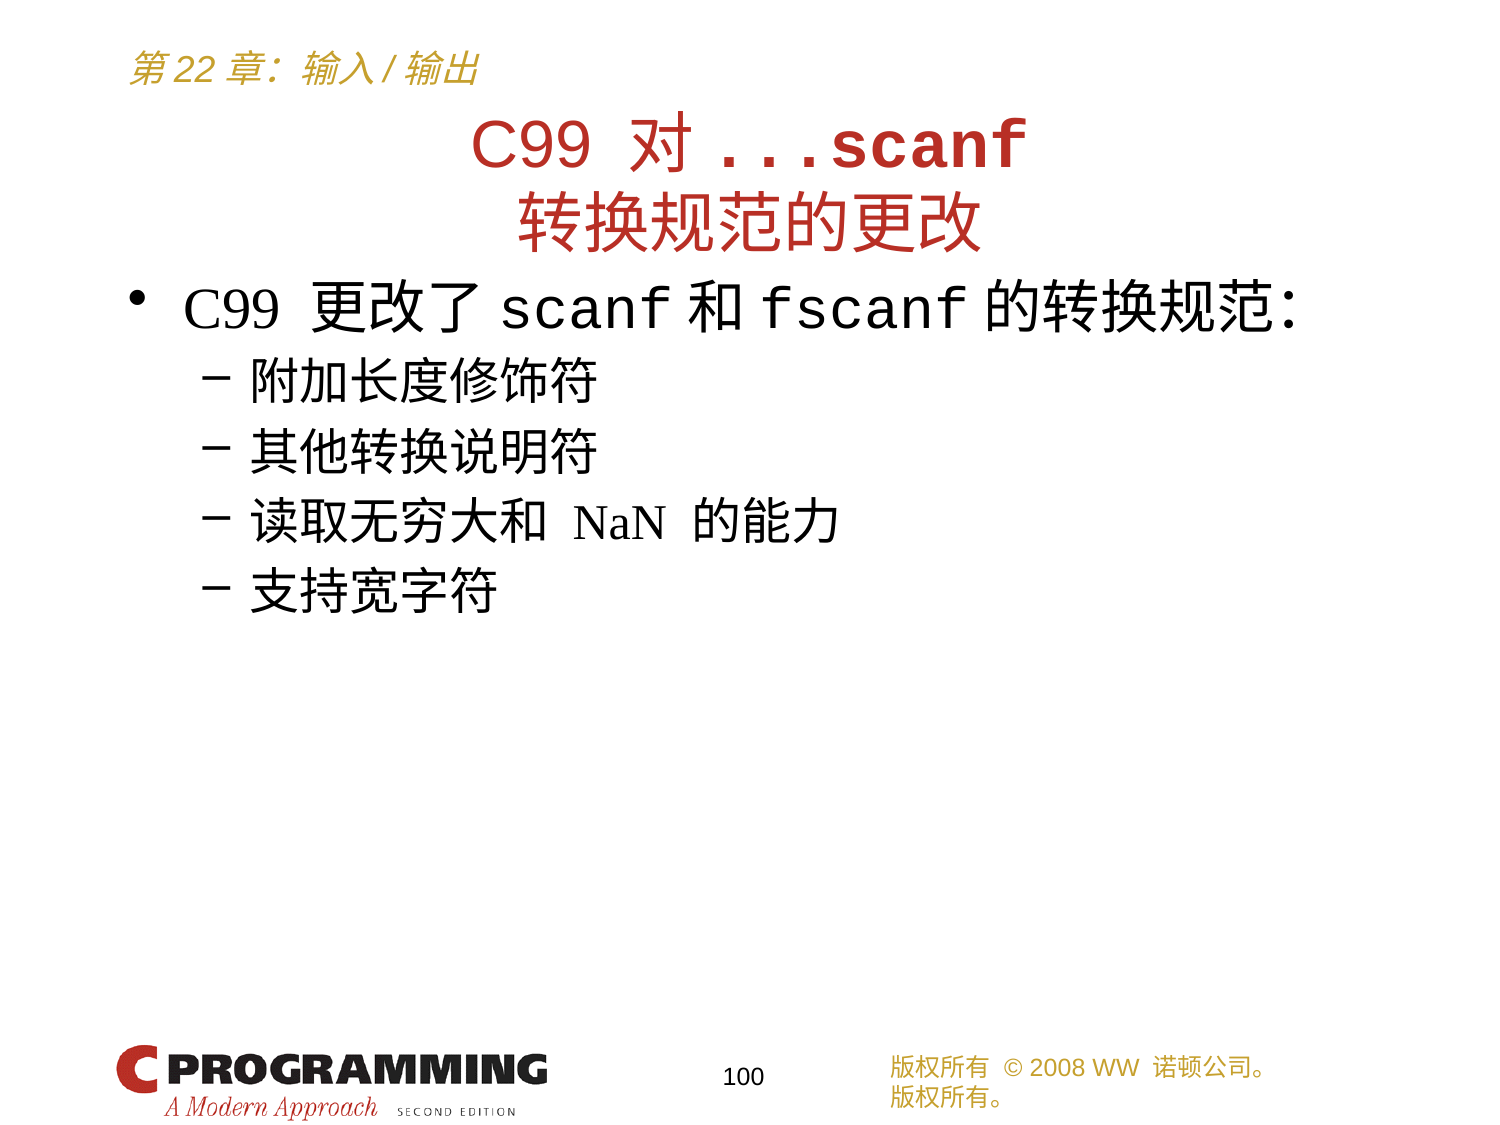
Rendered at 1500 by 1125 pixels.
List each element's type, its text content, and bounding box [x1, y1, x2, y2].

title C99 对...scanf 转换规范的更改 [112, 125, 1388, 238]
footer 版权所有 © 2008 WW 诺顿公司。 版权所有。 [874, 1043, 1388, 1119]
slide_number 100 [687, 1049, 801, 1101]
list C99 更改了scanf和fscanf的转换规范： 附加长度修饰符 其他转换说明符 读取无穷大和 NaN 的能力 支持宽字符 [112, 262, 1388, 1038]
picture [112, 1041, 550, 1123]
